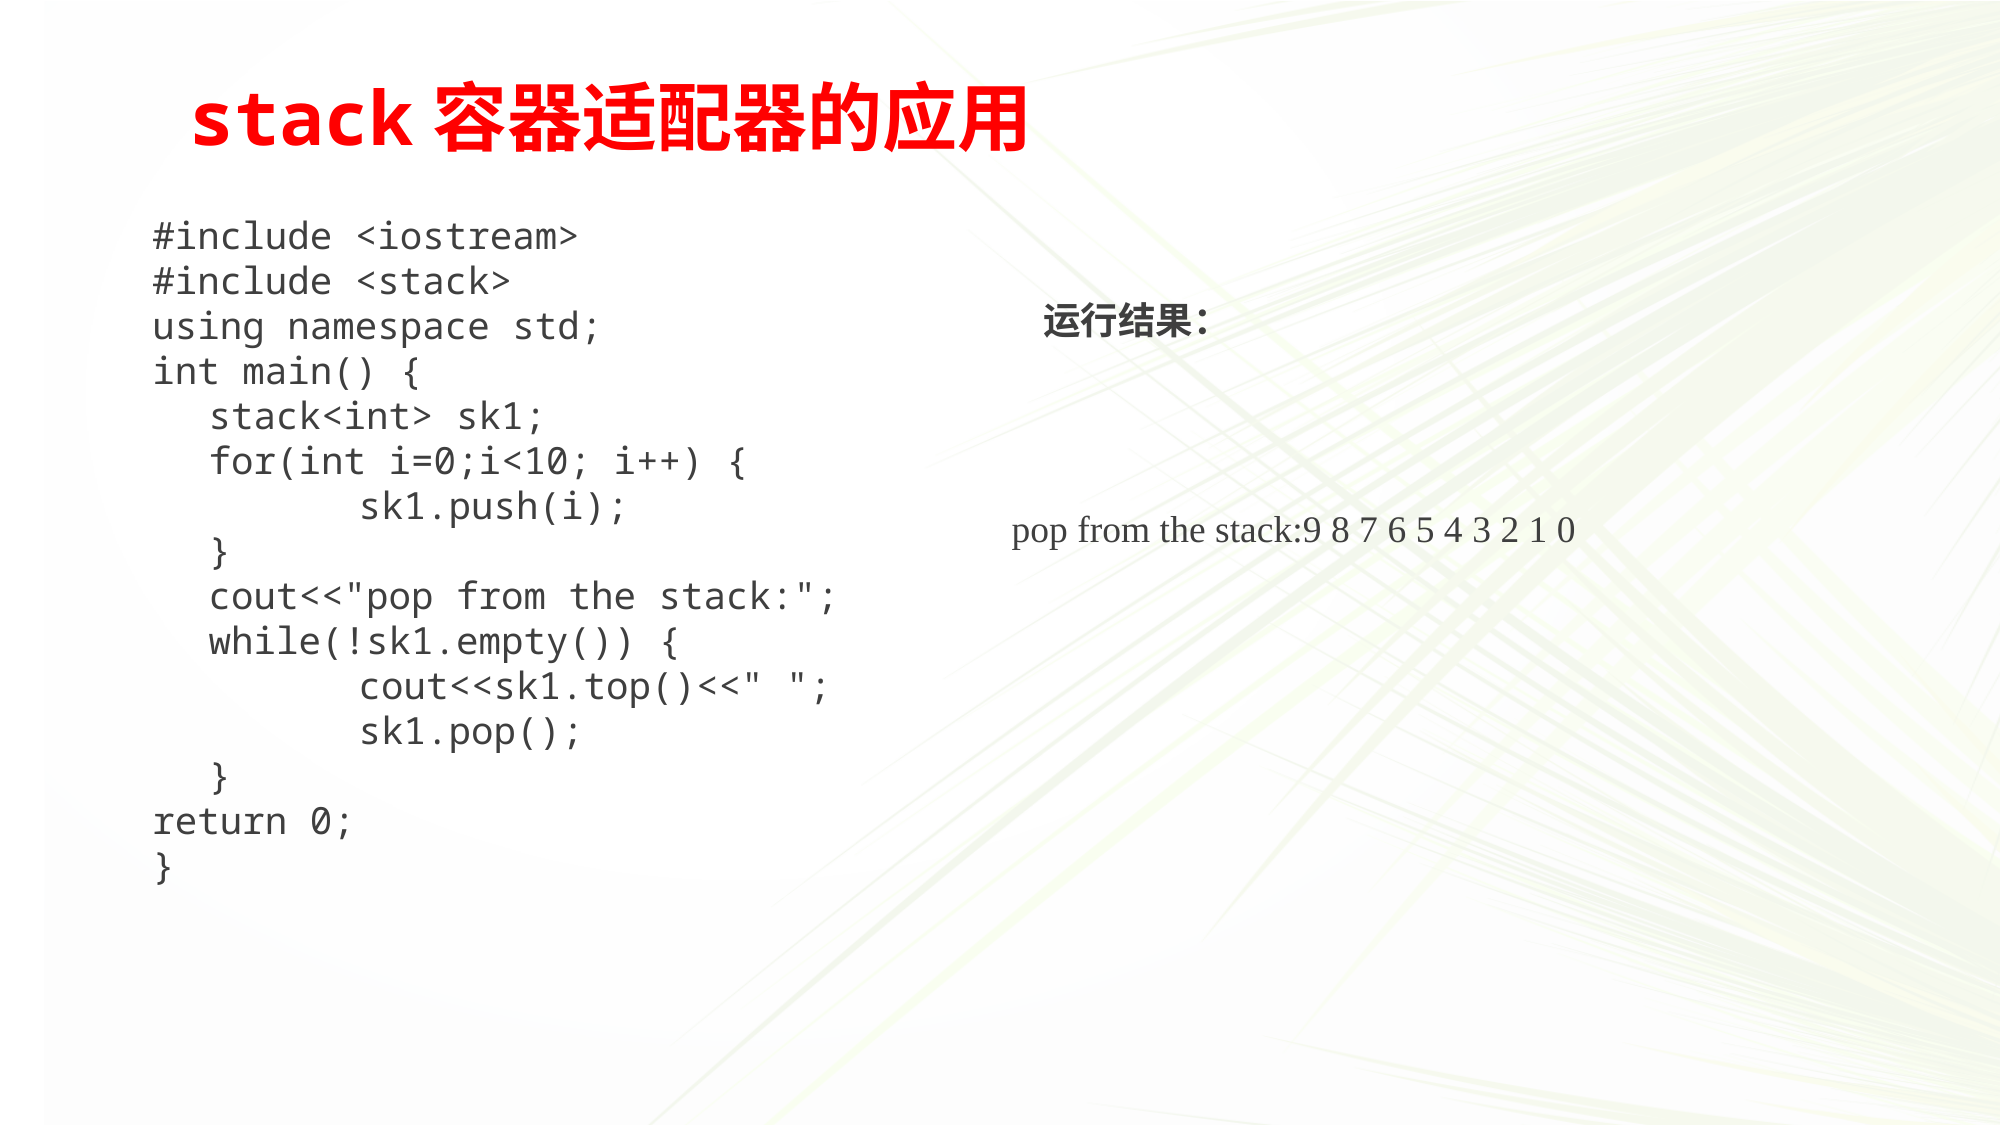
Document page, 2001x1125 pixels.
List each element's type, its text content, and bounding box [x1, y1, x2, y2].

title stack容器适配器的应用 [173, 72, 1256, 210]
list #include <iostream> #include <stack> using namespace std; int main() { stack<int> sk1; for(int i=0;i<10; i++) { sk1.push(i); } cout<<"pop from the stack:"; while(!sk1.empty()) { cout<<sk1.top()<<" "; sk1.pop(); } return 0; } [137, 204, 1863, 1013]
text_box 运行结果： [984, 289, 1384, 349]
text_box pop from the stack:9 8 7 6 5 4 3 2 1 0 [996, 497, 1601, 558]
